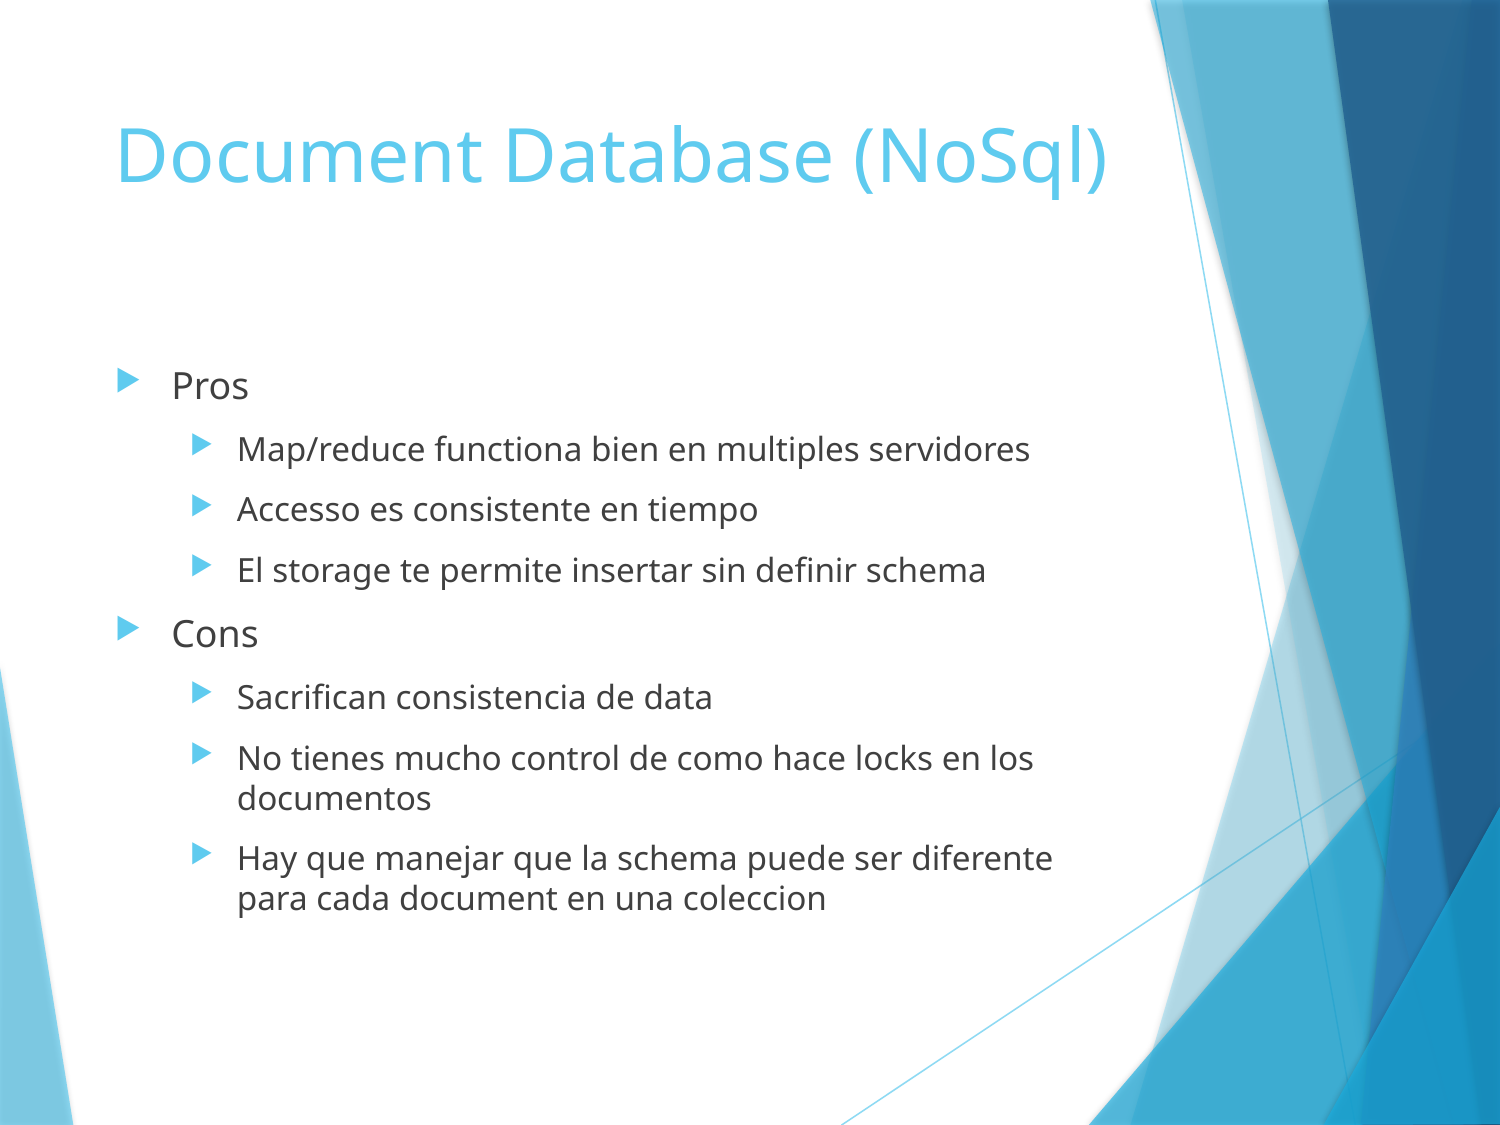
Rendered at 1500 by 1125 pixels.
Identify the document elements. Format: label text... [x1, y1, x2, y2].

title Document Database (NoSql) [99, 99, 1142, 317]
list Pros Map/reduce functiona bien en multiples servidores Accesso es consistente en tiempo El storage te permite insertar sin definir schema Cons Sacrifican consistencia de data No tienes mucho control de como hace locks en los documentos Hay que manejar que la schema puede ser diferente para cada document en una coleccion [99, 354, 1142, 992]
